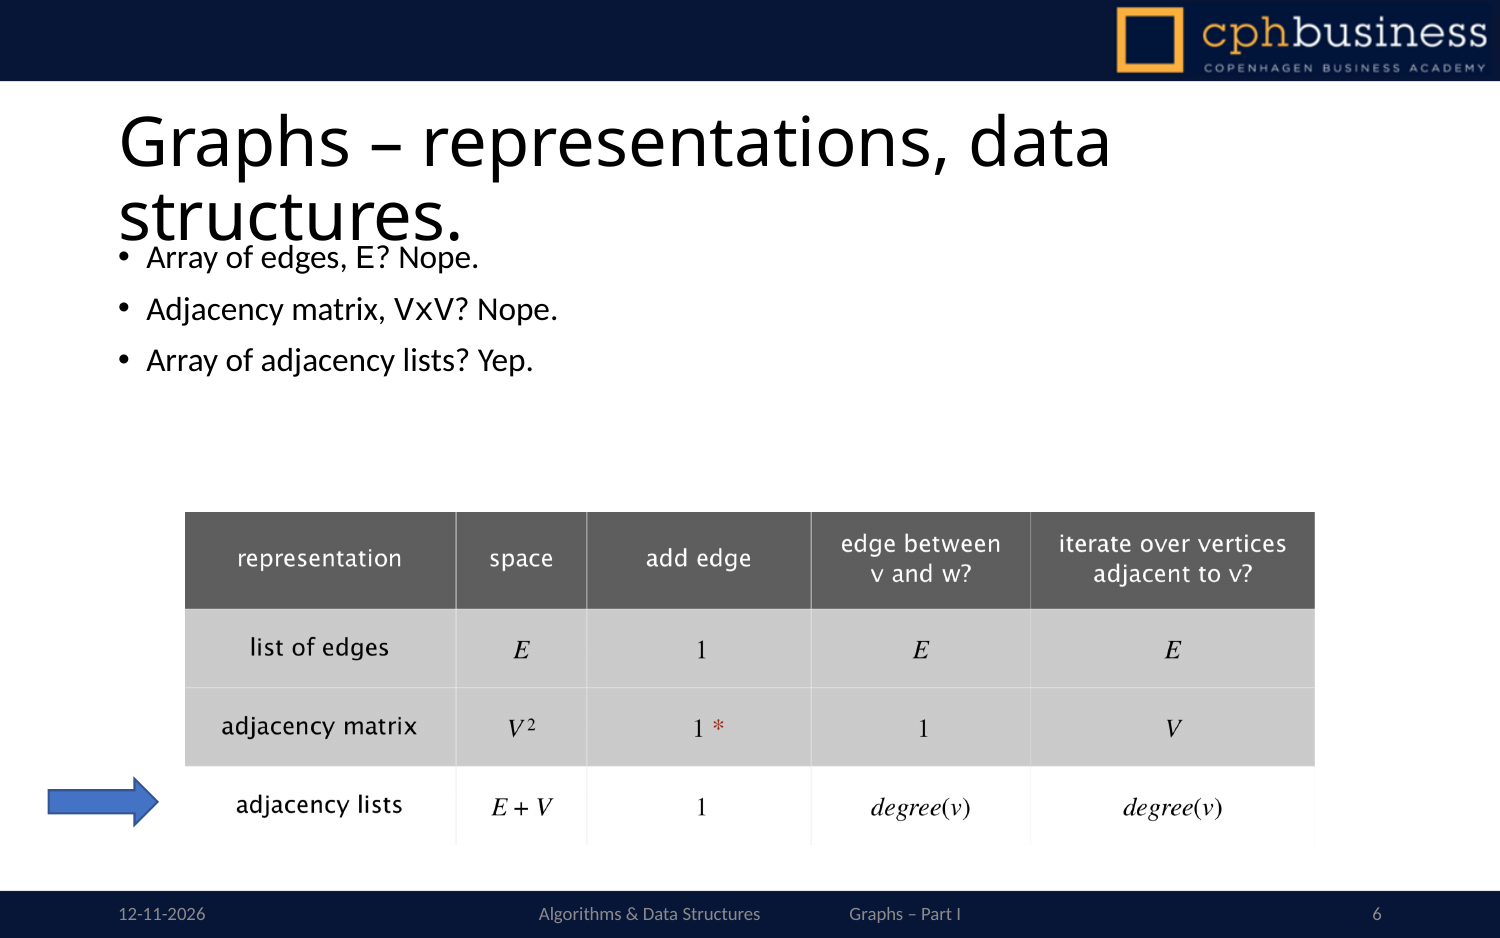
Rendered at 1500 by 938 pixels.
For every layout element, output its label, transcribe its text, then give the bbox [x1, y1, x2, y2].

picture [0, 0, 1500, 938]
footer Algorithms & Data Structures Graphs – Part I [496, 897, 1004, 929]
list Array of edges, E? Nope. Adjacency matrix, VxV? Nope. Array of adjacency lists? Yep. [103, 232, 1397, 793]
title Graphs – representations, data structures. [103, 121, 1397, 232]
slide_number 6 [1059, 897, 1397, 929]
text_box [47, 776, 160, 828]
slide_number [103, 897, 441, 929]
